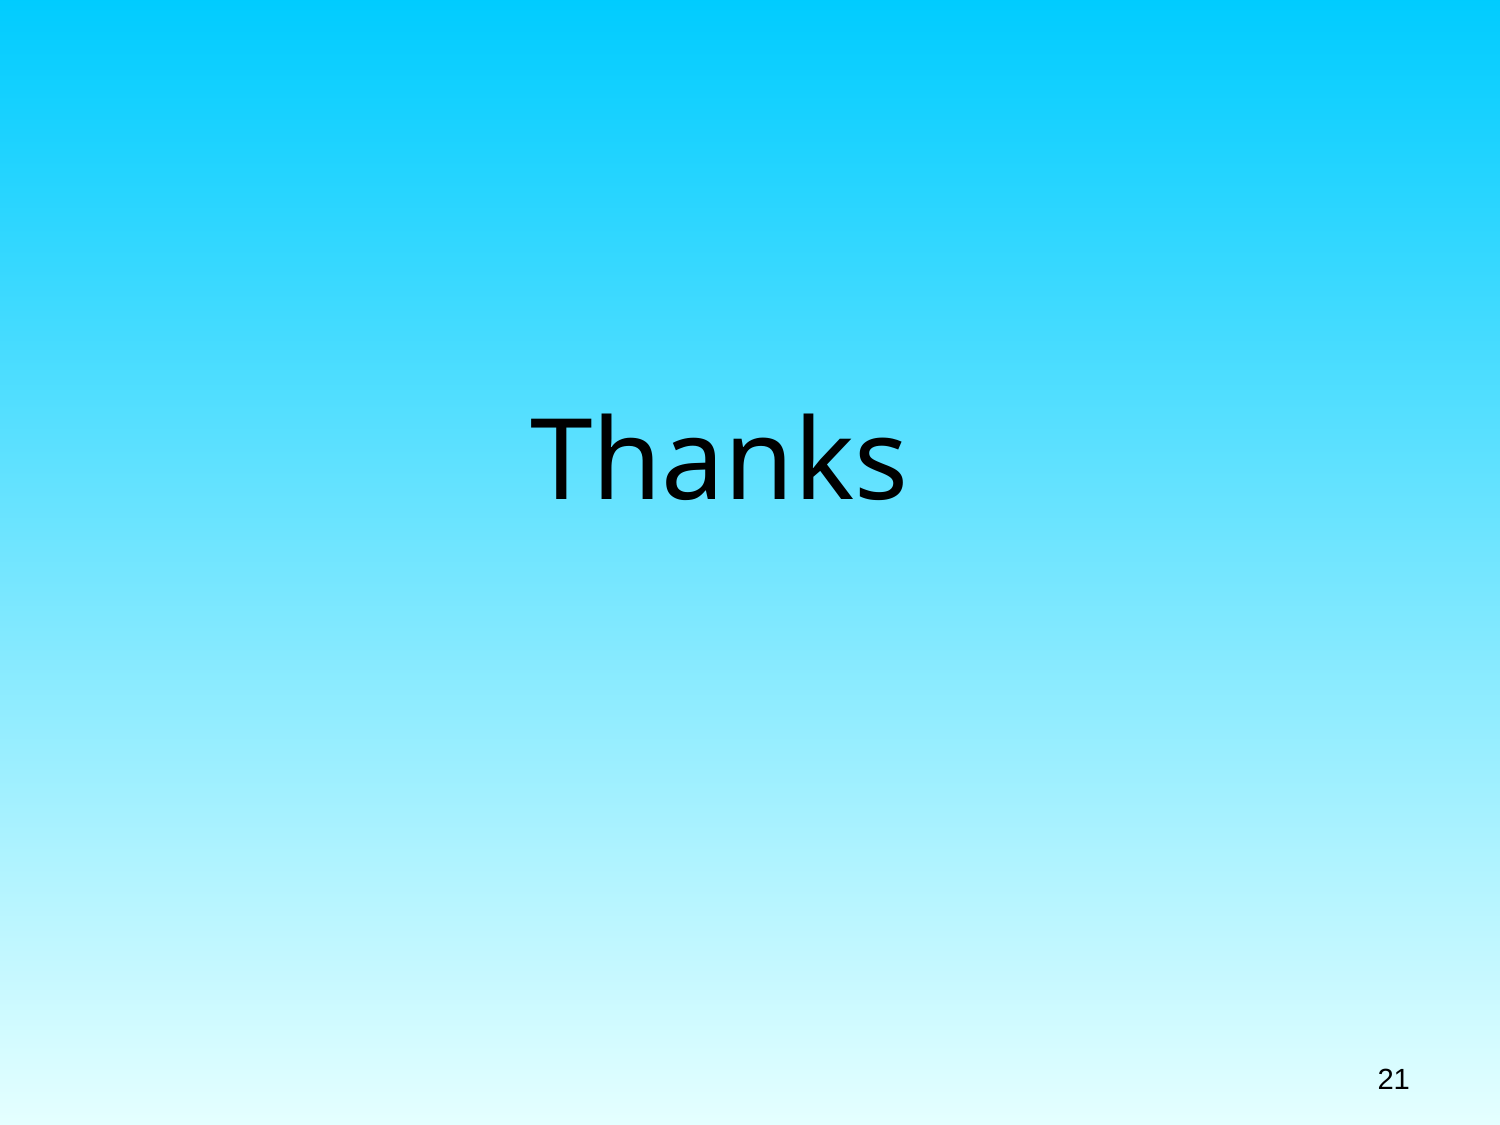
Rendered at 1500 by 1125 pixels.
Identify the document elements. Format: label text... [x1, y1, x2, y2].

title Thanks [43, 396, 1395, 623]
slide_number 21 [1074, 1024, 1426, 1103]
